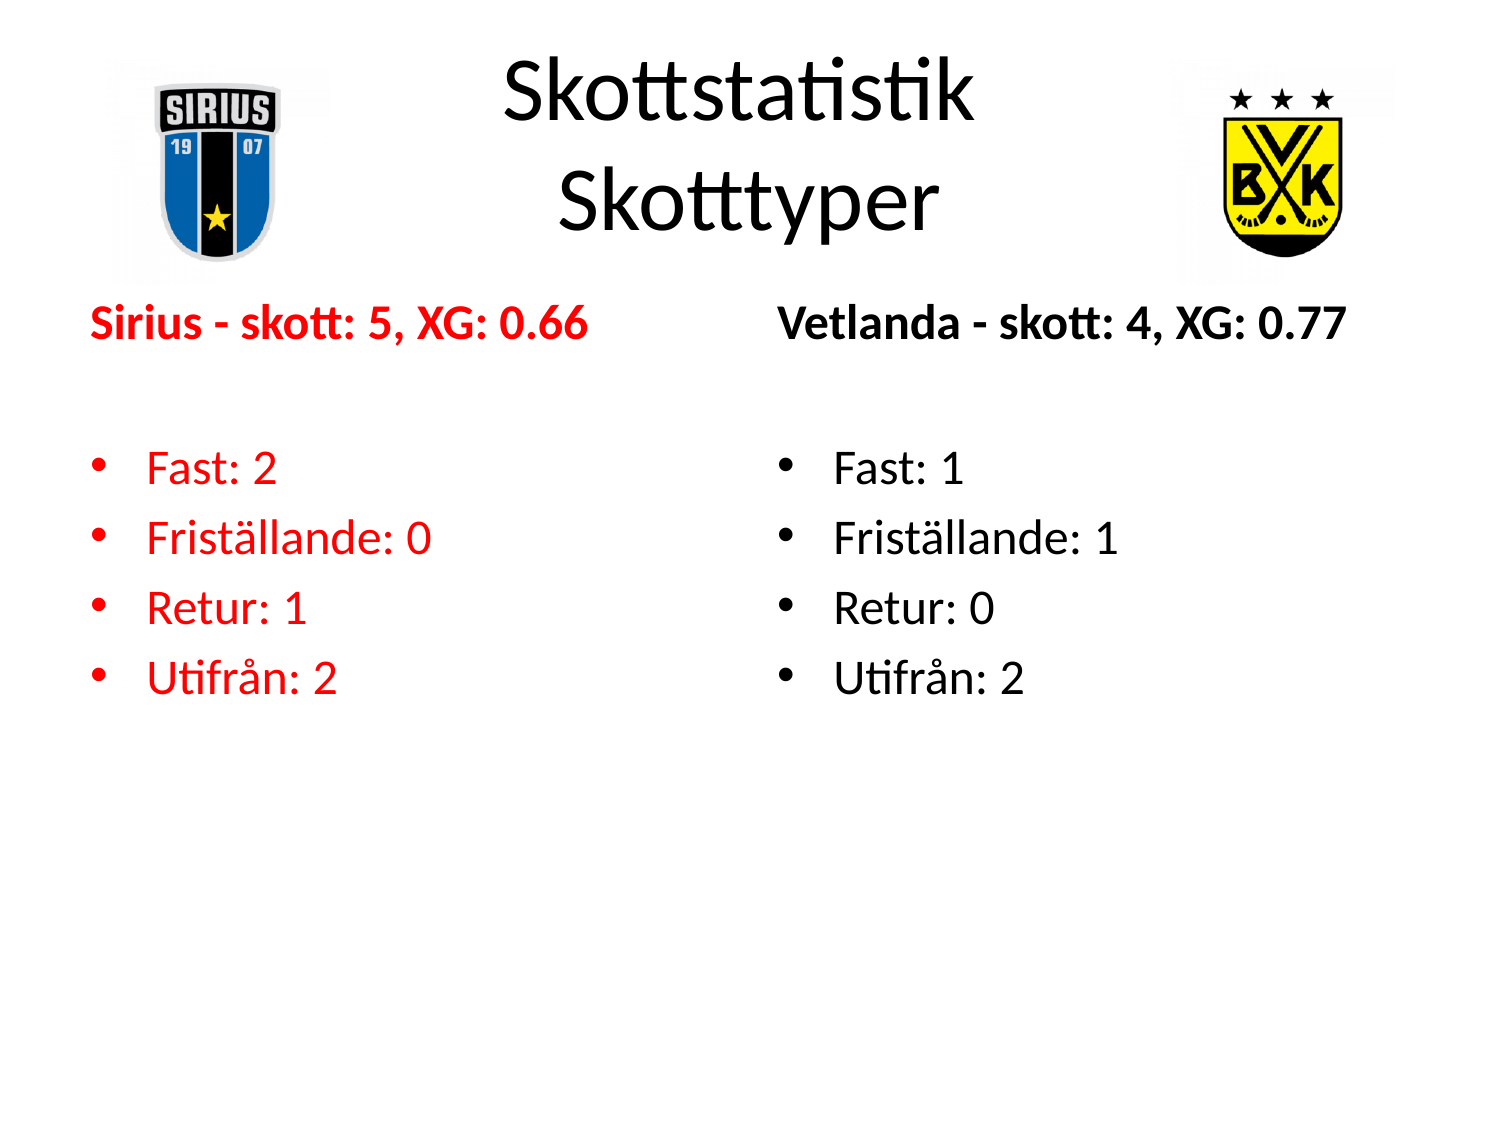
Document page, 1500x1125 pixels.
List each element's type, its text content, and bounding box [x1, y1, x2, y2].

picture [104, 59, 331, 286]
title Skottstatistik Skotttyper [75, 45, 1425, 233]
picture [1169, 59, 1396, 286]
list Sirius - skott: 5, XG: 0.66 [75, 251, 738, 356]
list Fast: 2 Friställande: 0 Retur: 1 Utifrån: 2 [75, 356, 738, 1005]
list Vetlanda - skott: 4, XG: 0.77 [761, 251, 1425, 356]
list Fast: 1 Friställande: 1 Retur: 0 Utifrån: 2 [761, 356, 1425, 1005]
